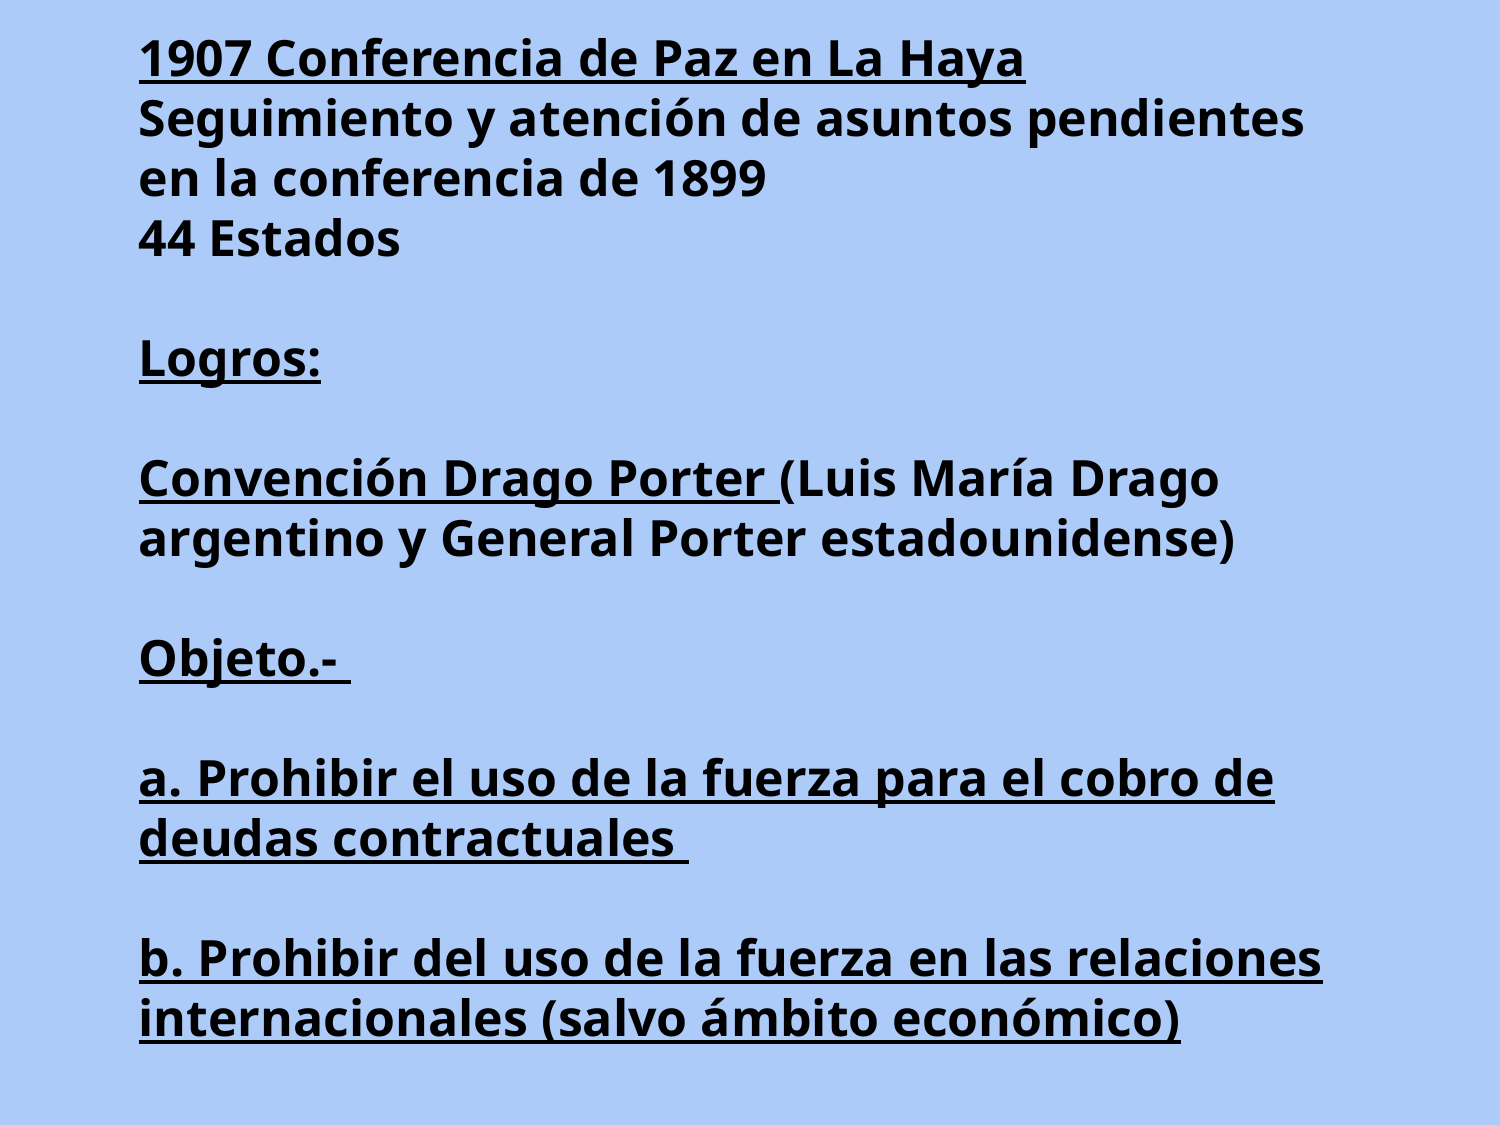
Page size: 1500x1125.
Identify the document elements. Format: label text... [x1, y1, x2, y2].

text_box 1907 Conferencia de Paz en La Haya Seguimiento y atención de asuntos pendientes en la conferencia de 1899 44 Estados Logros: Convención Drago Porter (Luis María Drago argentino y General Porter estadounidense) Objeto.- a. Prohibir el uso de la fuerza para el cobro de deudas contractuales b. Prohibir del uso de la fuerza en las relaciones internacionales (salvo ámbito económico) [123, 19, 1388, 1054]
